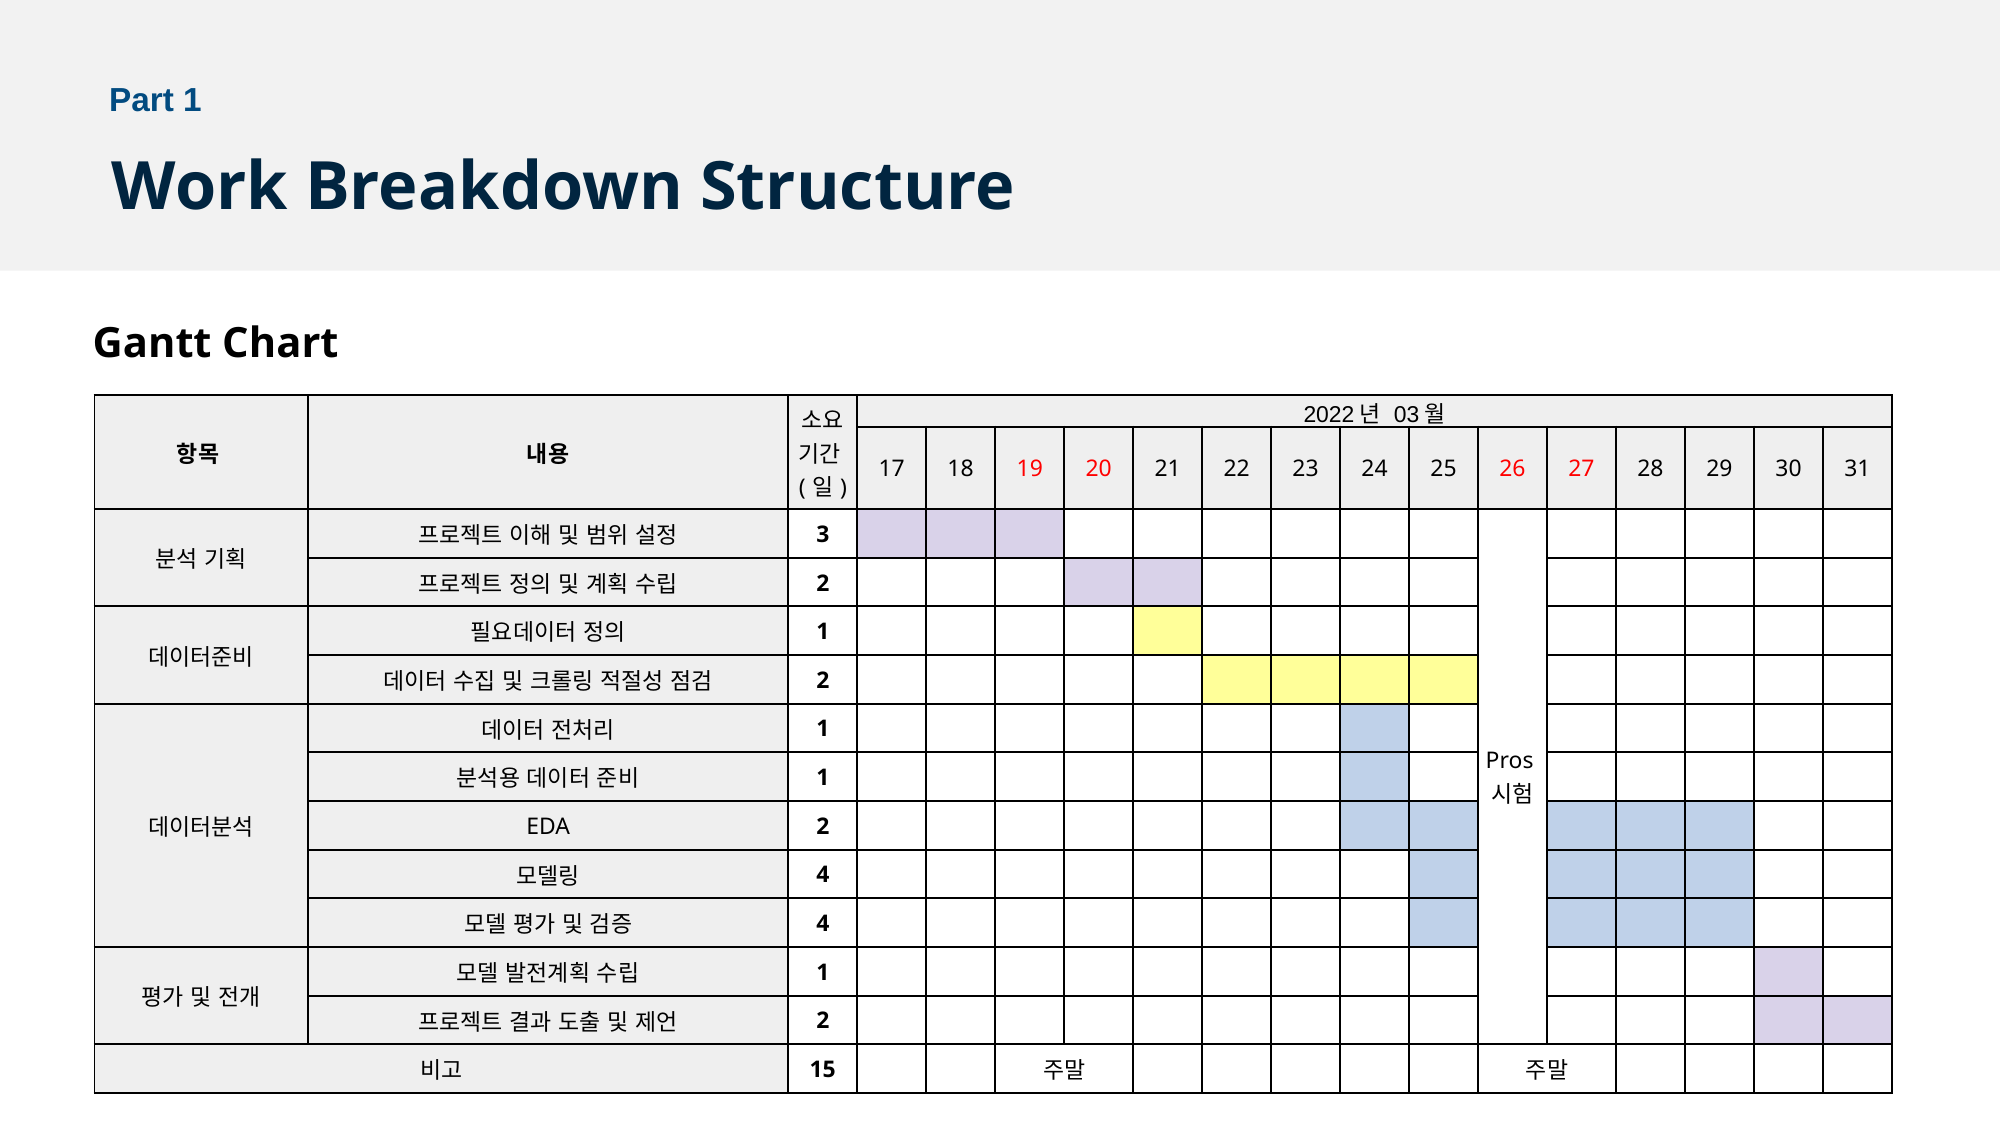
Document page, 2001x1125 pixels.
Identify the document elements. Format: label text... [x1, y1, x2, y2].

table_cell [996, 851, 1063, 897]
table_cell [1548, 656, 1615, 703]
table_cell 모델 평가 및 검증 [309, 899, 787, 946]
table_cell 프로젝트 정의 및 계획 수립 [309, 559, 787, 605]
table_cell [1548, 802, 1615, 849]
text_box Part 1 [94, 70, 233, 126]
table_cell [1065, 851, 1132, 897]
table_cell 주말 [996, 1045, 1132, 1092]
table_cell [996, 948, 1063, 995]
table_cell [1134, 753, 1201, 800]
table_cell [1341, 559, 1408, 605]
table_cell [1824, 997, 1891, 1043]
table_cell [1548, 899, 1615, 946]
table_cell [996, 753, 1063, 800]
table_cell 프로젝트 이해 및 범위 설정 [309, 510, 787, 557]
table_cell [1617, 1045, 1684, 1092]
table_cell [927, 997, 994, 1043]
table_cell 4 [789, 899, 856, 946]
table_cell [1617, 559, 1684, 605]
table_cell [1824, 607, 1891, 654]
table_cell [1203, 753, 1270, 800]
table_cell [1203, 705, 1270, 751]
table_cell [1134, 559, 1201, 605]
table_cell [1341, 607, 1408, 654]
table_cell 1 [789, 948, 856, 995]
table_header 2022년 03월 [858, 396, 1891, 426]
table_cell [927, 656, 994, 703]
table_cell [1410, 997, 1477, 1043]
table_cell [858, 559, 925, 605]
table_cell [1341, 948, 1408, 995]
table_cell [1686, 948, 1753, 995]
table_cell 모델링 [309, 851, 787, 897]
table_cell [858, 851, 925, 897]
table_cell 2 [789, 802, 856, 849]
table_cell [1272, 997, 1339, 1043]
table_header 내용 [309, 396, 787, 508]
table_cell [1134, 997, 1201, 1043]
table_cell [927, 607, 994, 654]
table_cell Pros 시험 [1479, 510, 1546, 1043]
table_cell [1548, 705, 1615, 751]
table_cell 15 [789, 1045, 856, 1092]
table_cell [1824, 510, 1891, 557]
table_cell [1203, 997, 1270, 1043]
table_cell 1 [789, 607, 856, 654]
table_cell [1065, 656, 1132, 703]
table_cell [1824, 656, 1891, 703]
table_cell [1065, 705, 1132, 751]
table_cell [1617, 705, 1684, 751]
table_cell [1065, 802, 1132, 849]
table_cell [1617, 851, 1684, 897]
table_cell 분석용 데이터 준비 [309, 753, 787, 800]
table_cell [1410, 899, 1477, 946]
table_cell 2 [789, 559, 856, 605]
table_cell [1341, 851, 1408, 897]
table_cell [1548, 510, 1615, 557]
table_cell [1410, 851, 1477, 897]
table_cell [1686, 607, 1753, 654]
table_cell [1617, 948, 1684, 995]
table_cell [1272, 948, 1339, 995]
table_cell [1203, 851, 1270, 897]
table_cell [1617, 802, 1684, 849]
table_cell 1 [789, 705, 856, 751]
table_cell [1548, 607, 1615, 654]
table_cell 데이터 수집 및 크롤링 적절성 점검 [309, 656, 787, 703]
table_cell [858, 1045, 925, 1092]
table_cell [1203, 948, 1270, 995]
table_cell [1341, 705, 1408, 751]
table_cell [1686, 705, 1753, 751]
table_cell [1203, 559, 1270, 605]
table_cell [1203, 1045, 1270, 1092]
table_cell 27 [1548, 428, 1615, 508]
table_cell [1686, 656, 1753, 703]
table_cell [1755, 948, 1822, 995]
table_cell [1410, 607, 1477, 654]
table_cell [1203, 607, 1270, 654]
table_cell [1134, 510, 1201, 557]
table_cell [1272, 899, 1339, 946]
table_cell [1341, 753, 1408, 800]
table_cell 1 [789, 753, 856, 800]
table_cell 2 [789, 656, 856, 703]
table_cell [1203, 802, 1270, 849]
table_cell [1686, 559, 1753, 605]
table_cell [1272, 1045, 1339, 1092]
table_cell [1272, 851, 1339, 897]
table_cell [1548, 753, 1615, 800]
table_cell [1548, 559, 1615, 605]
table_cell 3 [789, 510, 856, 557]
table_cell [1755, 851, 1822, 897]
table_cell [1824, 753, 1891, 800]
table_cell [927, 510, 994, 557]
table_cell [1410, 948, 1477, 995]
table_cell [1341, 899, 1408, 946]
table_cell [1272, 559, 1339, 605]
table_cell [1203, 656, 1270, 703]
table_cell [1410, 510, 1477, 557]
table_cell 24 [1341, 428, 1408, 508]
table_cell [1824, 948, 1891, 995]
table_cell [1755, 899, 1822, 946]
table_cell 평가 및 전개 [95, 948, 307, 1043]
table_cell [1272, 753, 1339, 800]
table_cell [1824, 802, 1891, 849]
table_cell [1134, 656, 1201, 703]
table_cell [1755, 705, 1822, 751]
table_cell [1686, 851, 1753, 897]
table_cell [927, 753, 994, 800]
table_cell 2 [789, 997, 856, 1043]
table_cell [1548, 948, 1615, 995]
table_cell [1617, 899, 1684, 946]
table_cell [1065, 607, 1132, 654]
table_cell [1065, 948, 1132, 995]
table_cell 모델 발전계획 수립 [309, 948, 787, 995]
table_cell 분석 기획 [95, 510, 307, 605]
table_cell [1548, 851, 1615, 897]
table_cell [1341, 802, 1408, 849]
table_cell [1617, 510, 1684, 557]
table_cell [1755, 607, 1822, 654]
table_cell [1203, 510, 1270, 557]
table_cell [1617, 607, 1684, 654]
table_cell [858, 656, 925, 703]
table_cell [927, 851, 994, 897]
table_cell [858, 899, 925, 946]
table_cell 18 [927, 428, 994, 508]
table_cell [927, 802, 994, 849]
table_cell [1134, 948, 1201, 995]
table_cell [1686, 510, 1753, 557]
table_cell [996, 899, 1063, 946]
table_cell [1755, 510, 1822, 557]
table_cell [858, 510, 925, 557]
table_cell 필요데이터 정의 [309, 607, 787, 654]
table_cell [1272, 510, 1339, 557]
table_cell [996, 656, 1063, 703]
table_cell [996, 802, 1063, 849]
table_cell [927, 899, 994, 946]
table_cell 28 [1617, 428, 1684, 508]
table_cell 25 [1410, 428, 1477, 508]
table_cell [1617, 656, 1684, 703]
table_cell [1824, 899, 1891, 946]
table_cell 데이터 전처리 [309, 705, 787, 751]
table_cell 주말 [1479, 1045, 1615, 1092]
table_cell [1824, 851, 1891, 897]
table_cell [1410, 802, 1477, 849]
table_cell [1755, 656, 1822, 703]
table_cell [1755, 1045, 1822, 1092]
text_box [0, 0, 2000, 272]
table_cell [927, 948, 994, 995]
table_cell [1548, 997, 1615, 1043]
table_cell [927, 1045, 994, 1092]
table_cell [1755, 753, 1822, 800]
table_cell [1410, 753, 1477, 800]
table_cell [1272, 802, 1339, 849]
table_cell EDA [309, 802, 787, 849]
table_cell [1686, 802, 1753, 849]
table_cell 21 [1134, 428, 1201, 508]
table_cell [1065, 899, 1132, 946]
table_cell [1410, 656, 1477, 703]
table_cell [1134, 802, 1201, 849]
table_cell [858, 997, 925, 1043]
table_cell [1134, 899, 1201, 946]
table_header 소요 기간(일) [789, 396, 856, 508]
table_header 항목 [95, 396, 307, 508]
table_cell [1686, 1045, 1753, 1092]
table_cell [1686, 997, 1753, 1043]
table_cell [1341, 510, 1408, 557]
table_cell [1341, 656, 1408, 703]
table_cell [1824, 1045, 1891, 1092]
table_cell [858, 705, 925, 751]
table_cell 31 [1824, 428, 1891, 508]
table_cell [1065, 997, 1132, 1043]
table_cell [996, 705, 1063, 751]
table_cell [1272, 607, 1339, 654]
table_cell [996, 559, 1063, 605]
table_cell 프로젝트 결과 도출 및 제언 [309, 997, 787, 1043]
table_cell [996, 510, 1063, 557]
table_cell [1134, 851, 1201, 897]
table_cell [858, 802, 925, 849]
table_cell 4 [789, 851, 856, 897]
table_cell [927, 559, 994, 605]
table_cell 30 [1755, 428, 1822, 508]
table_cell 22 [1203, 428, 1270, 508]
table_cell [1134, 607, 1201, 654]
table_cell [1824, 705, 1891, 751]
table_cell [1755, 559, 1822, 605]
table_cell [1755, 997, 1822, 1043]
table_cell [996, 997, 1063, 1043]
table_cell [1410, 705, 1477, 751]
table_cell [1617, 997, 1684, 1043]
table_cell [1065, 510, 1132, 557]
table_cell [1134, 705, 1201, 751]
table_cell 23 [1272, 428, 1339, 508]
table_cell [1755, 802, 1822, 849]
table_cell [1410, 559, 1477, 605]
table_cell 26 [1479, 428, 1546, 508]
table_cell [858, 607, 925, 654]
table_cell [1065, 753, 1132, 800]
table_cell 19 [996, 428, 1063, 508]
table_cell [1686, 899, 1753, 946]
table_cell 데이터분석 [95, 705, 307, 946]
table_cell [927, 705, 994, 751]
table_cell [858, 753, 925, 800]
table_cell [1617, 753, 1684, 800]
table_cell [1686, 753, 1753, 800]
table_cell [1272, 705, 1339, 751]
table_cell [1134, 1045, 1201, 1092]
table_cell [858, 948, 925, 995]
table_cell 20 [1065, 428, 1132, 508]
table_cell [1341, 1045, 1408, 1092]
text_box Gantt Chart [78, 308, 354, 374]
table_cell [996, 607, 1063, 654]
table_cell 17 [858, 428, 925, 508]
table_cell [1203, 899, 1270, 946]
table_cell [1410, 1045, 1477, 1092]
table_cell [1824, 559, 1891, 605]
table_cell 비고 [95, 1045, 787, 1092]
table_cell 데이터준비 [95, 607, 307, 703]
table_cell [1272, 656, 1339, 703]
table_cell 29 [1686, 428, 1753, 508]
table_cell [1065, 559, 1132, 605]
table_cell [1341, 997, 1408, 1043]
text_box Work Breakdown Structure [96, 135, 1191, 231]
